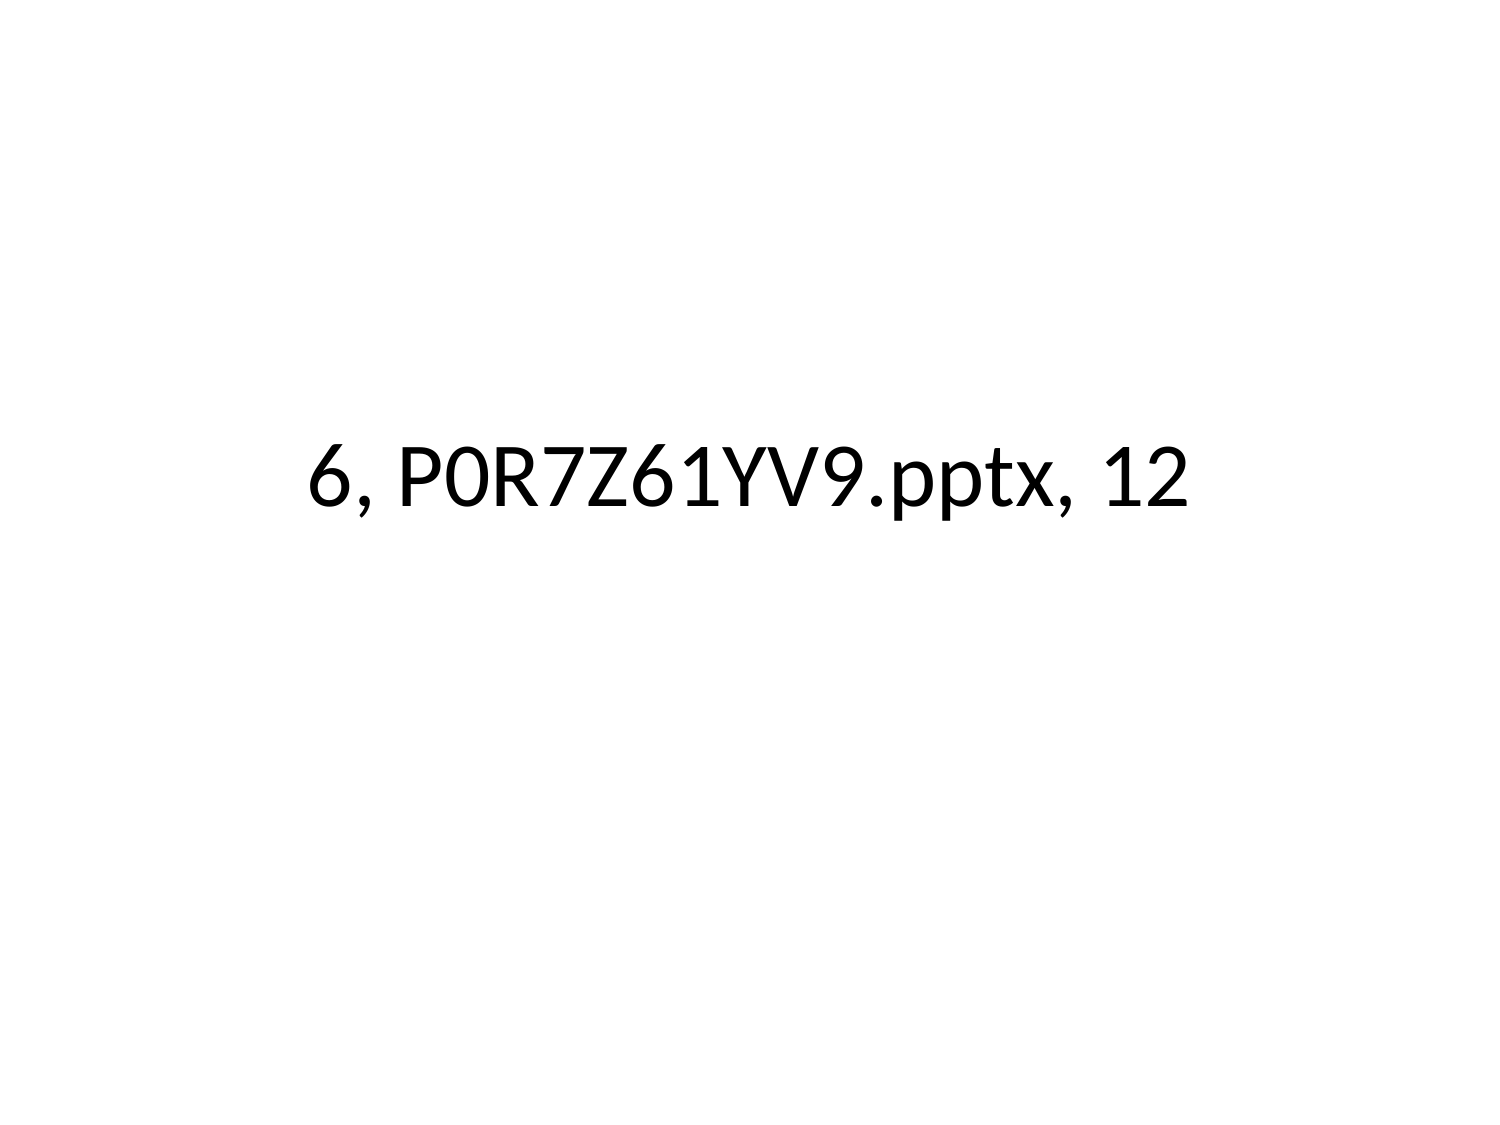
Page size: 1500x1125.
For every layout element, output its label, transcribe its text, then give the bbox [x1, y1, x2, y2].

title 6, P0R7Z61YV9.pptx, 12 [112, 349, 1388, 591]
